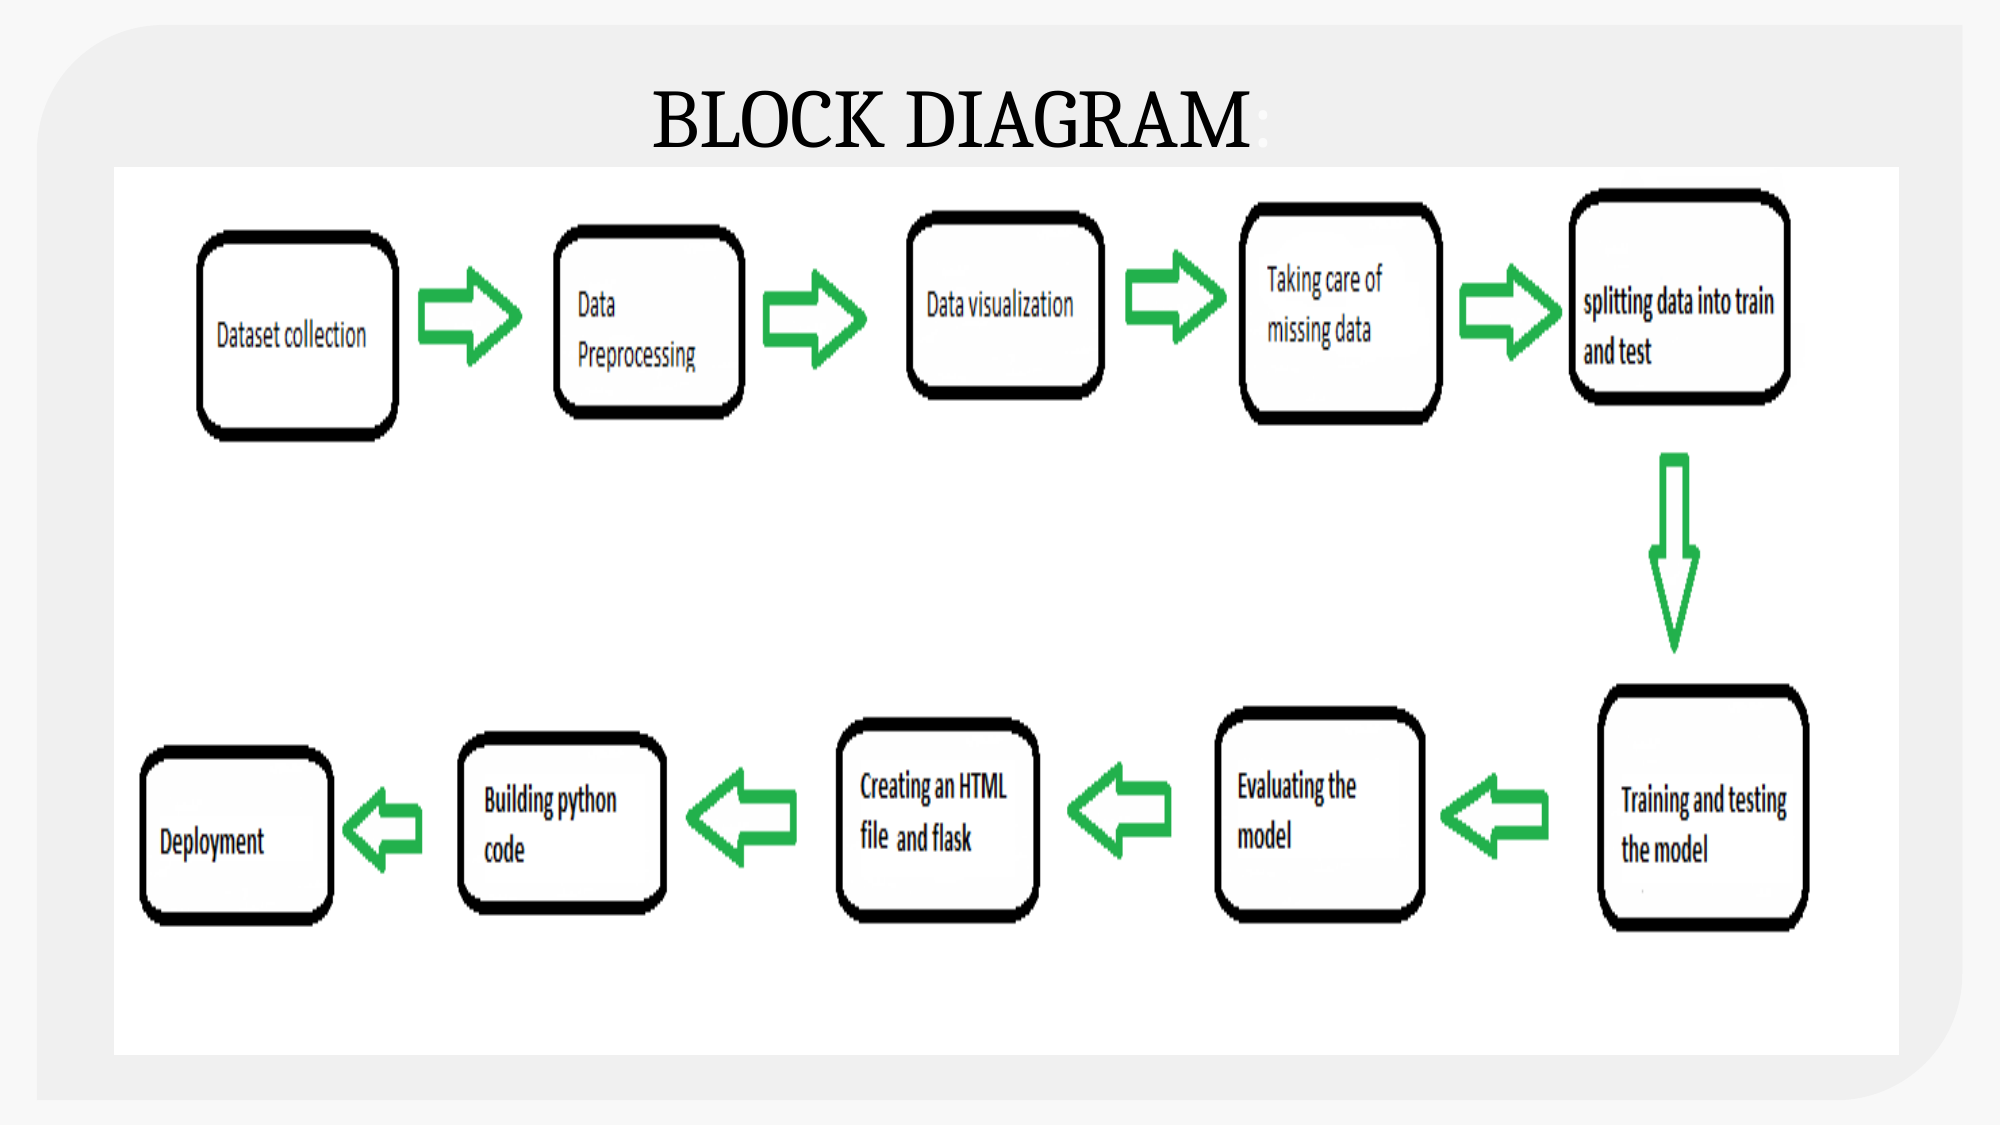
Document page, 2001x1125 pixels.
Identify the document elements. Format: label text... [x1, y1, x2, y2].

picture [114, 167, 1899, 1056]
title BLOCK DIAGRAM: [419, 35, 1499, 167]
